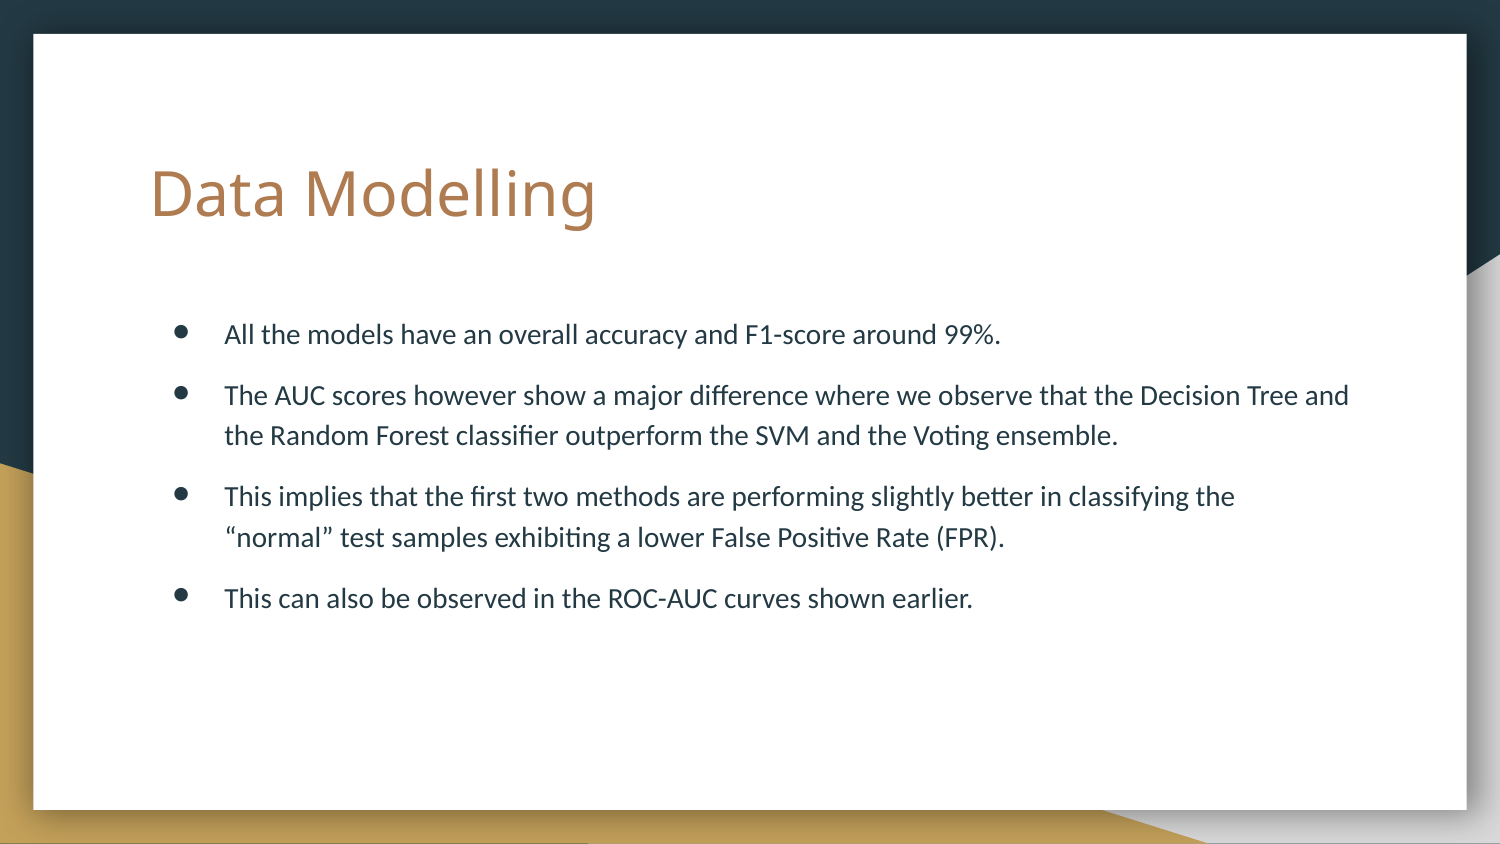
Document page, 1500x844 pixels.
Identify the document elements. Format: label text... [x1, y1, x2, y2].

title Data Modelling [134, 138, 1366, 295]
list All the models have an overall accuracy and F1-score around 99%. The AUC scores however show a major difference where we observe that the Decision Tree and the Random Forest classifier outperform the SVM and the Voting ensemble. This implies that the first two methods are performing slightly better in classifying the “normal” test samples exhibiting a lower False Positive Rate (FPR). This can also be observed in the ROC-AUC curves shown earlier. [134, 295, 1366, 697]
